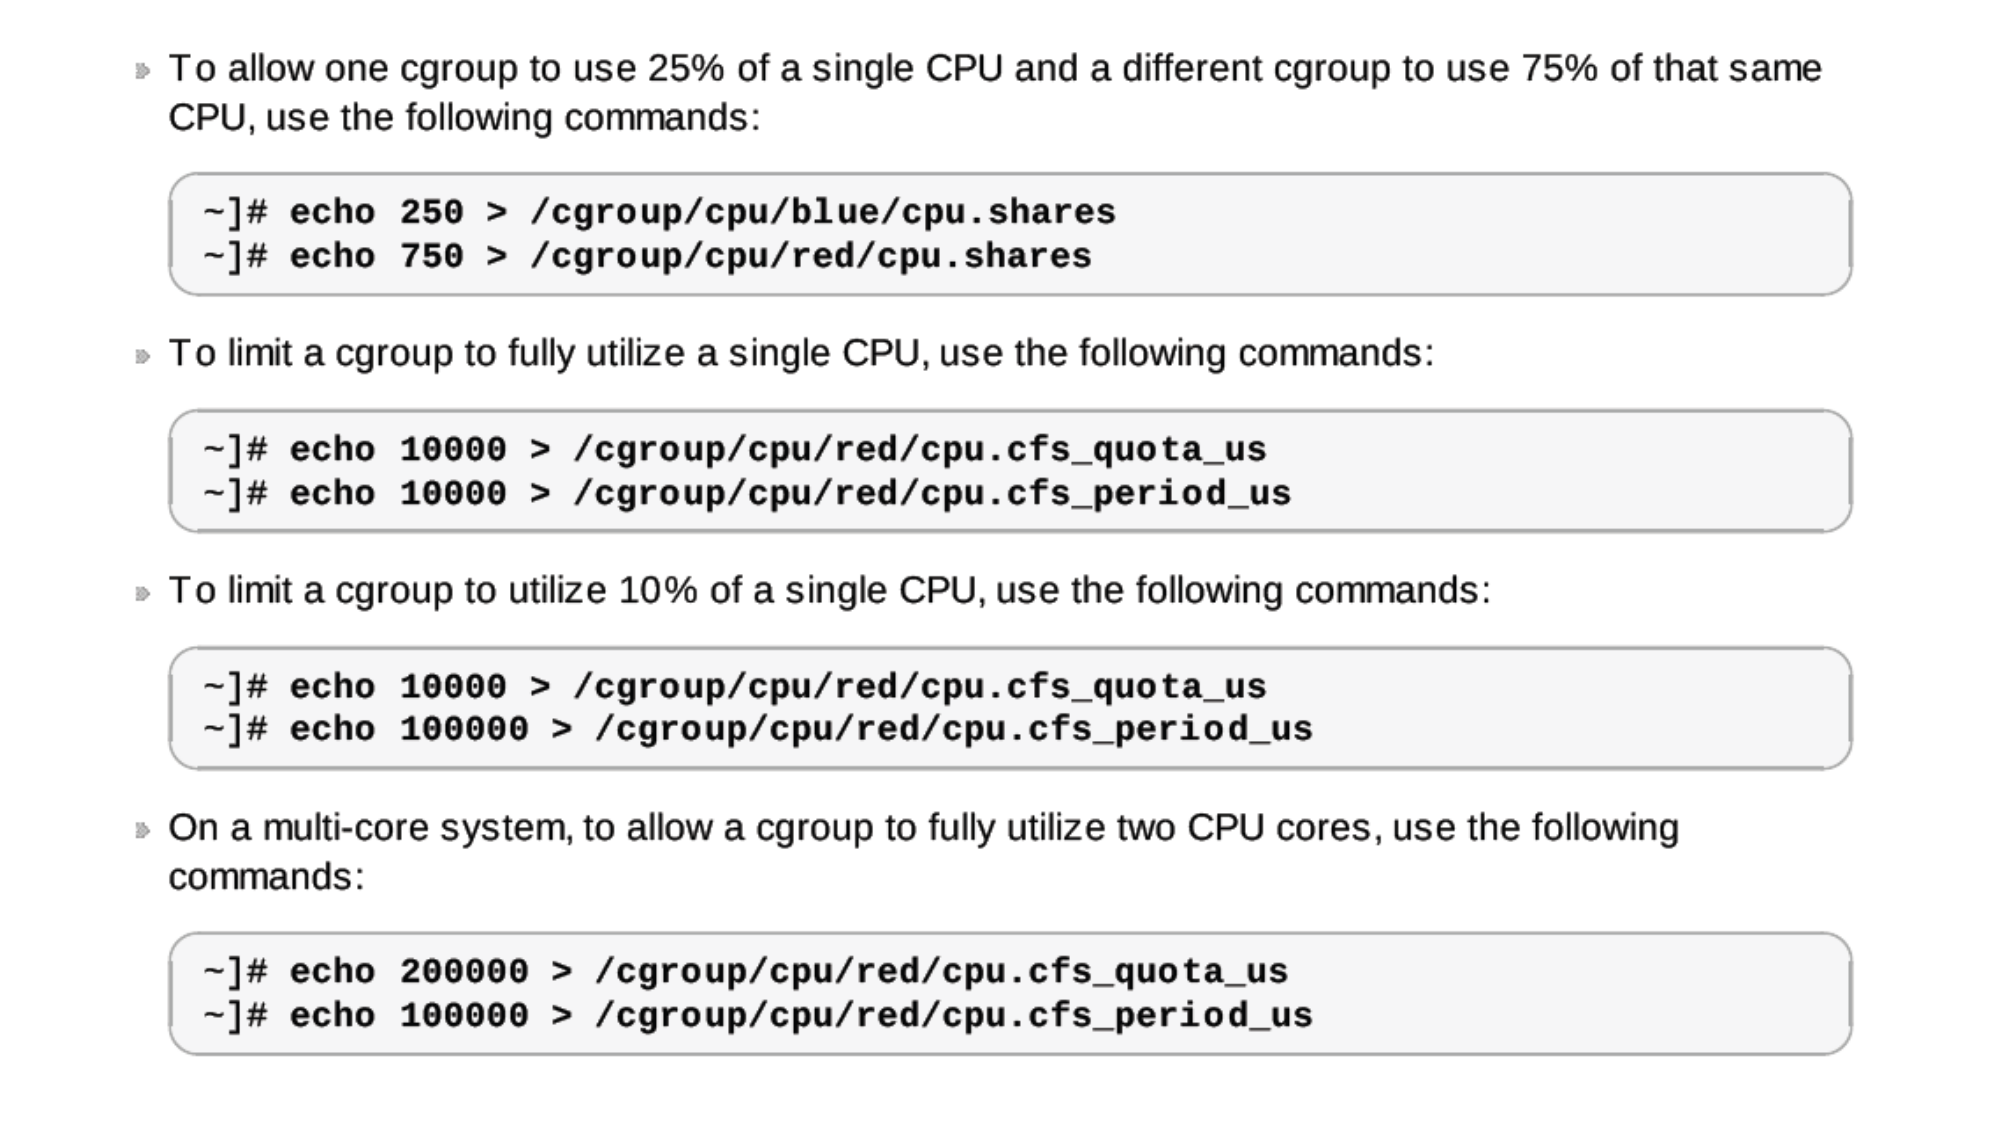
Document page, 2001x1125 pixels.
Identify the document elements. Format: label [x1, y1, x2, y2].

picture [124, 44, 1868, 1073]
